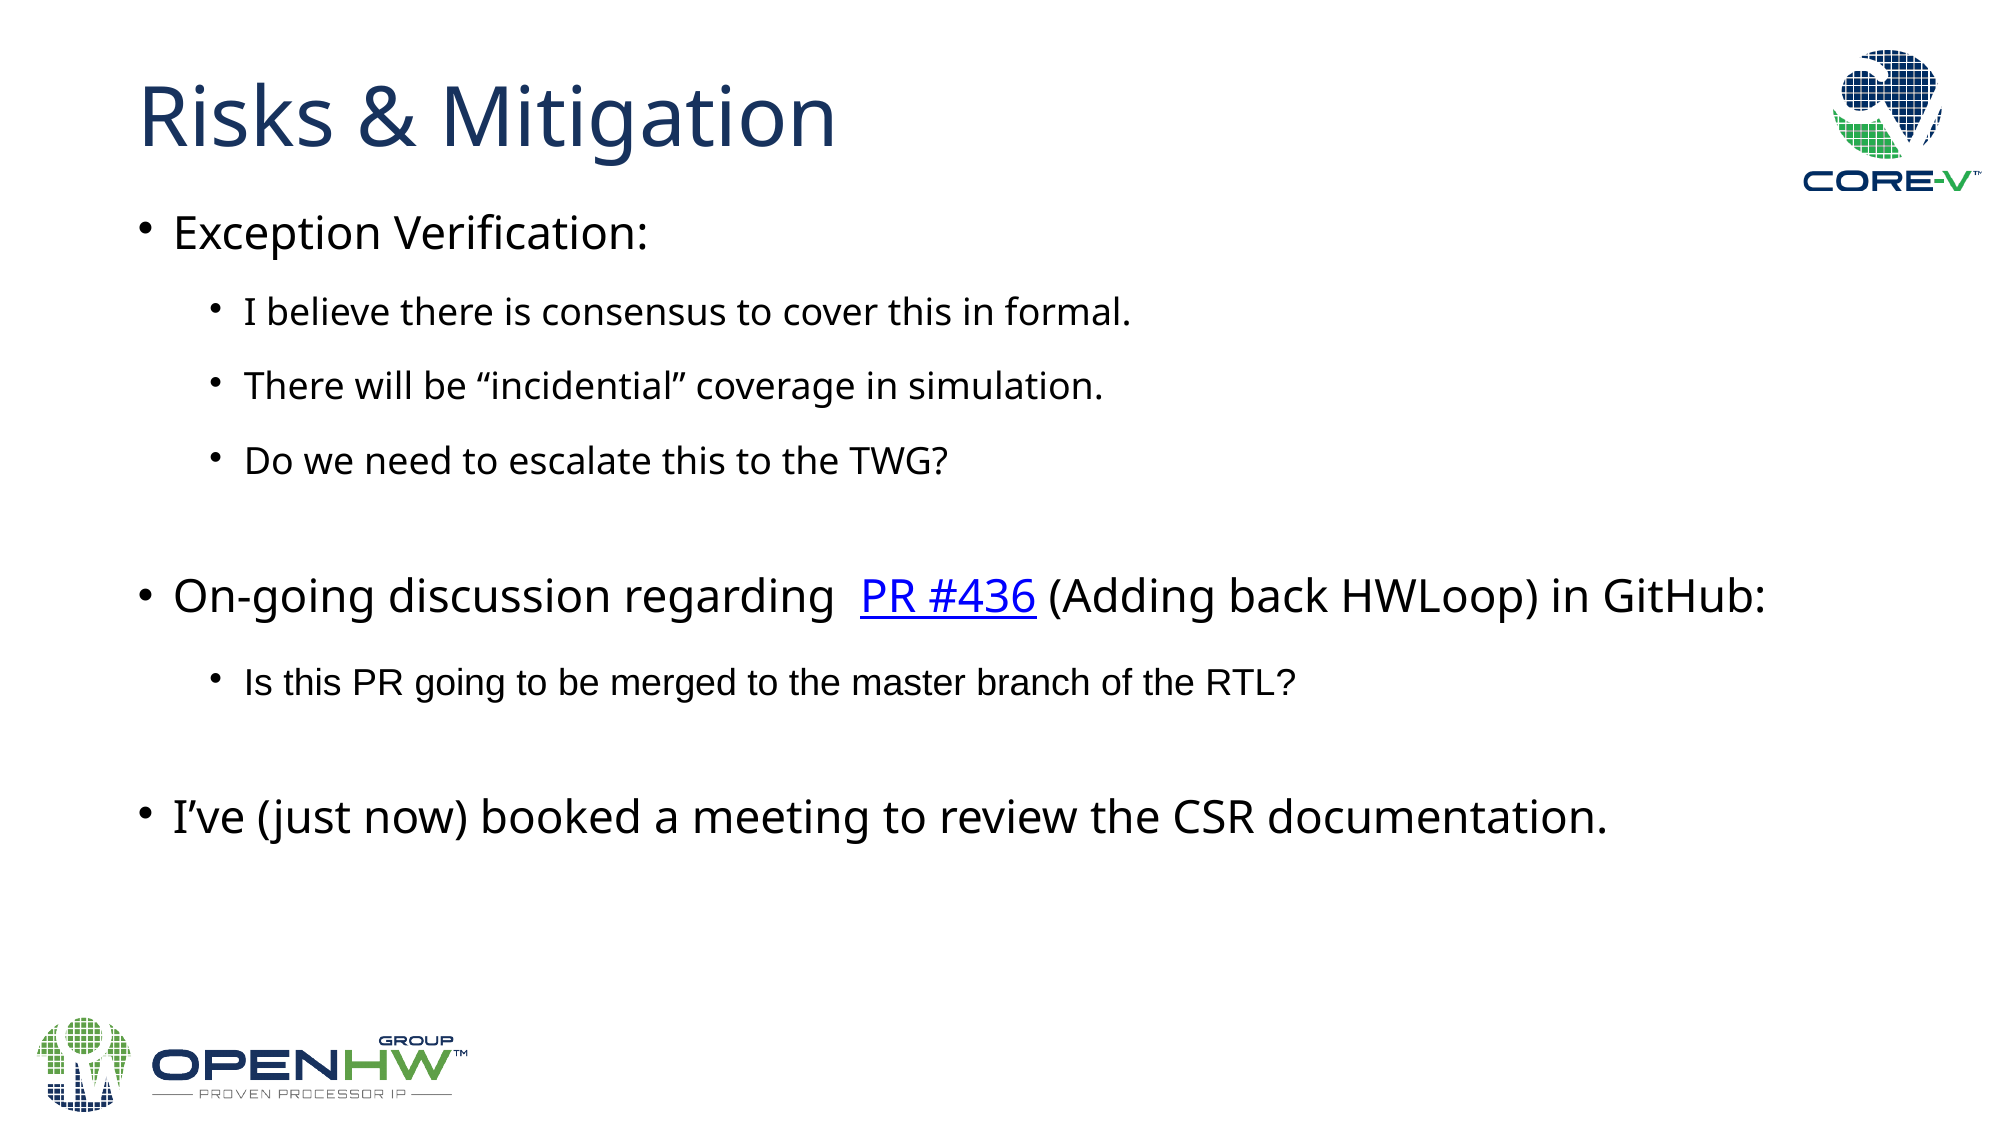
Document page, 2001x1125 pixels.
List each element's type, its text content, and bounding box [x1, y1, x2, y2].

text_box Risks & Mitigation [137, 59, 1803, 180]
text_box Exception Verification: I believe there is consensus to cover this in formal. There will be “incidential” coverage in simulation. Do we need to escalate this to the TWG? On-going discussion regarding PR #436 (Adding back HWLoop) in GitHub: Is this PR going to be merged to the master branch of the RTL? I’ve (just now) booked a meeting to review the CSR documentation. [137, 203, 1862, 1012]
picture [32, 1013, 472, 1116]
